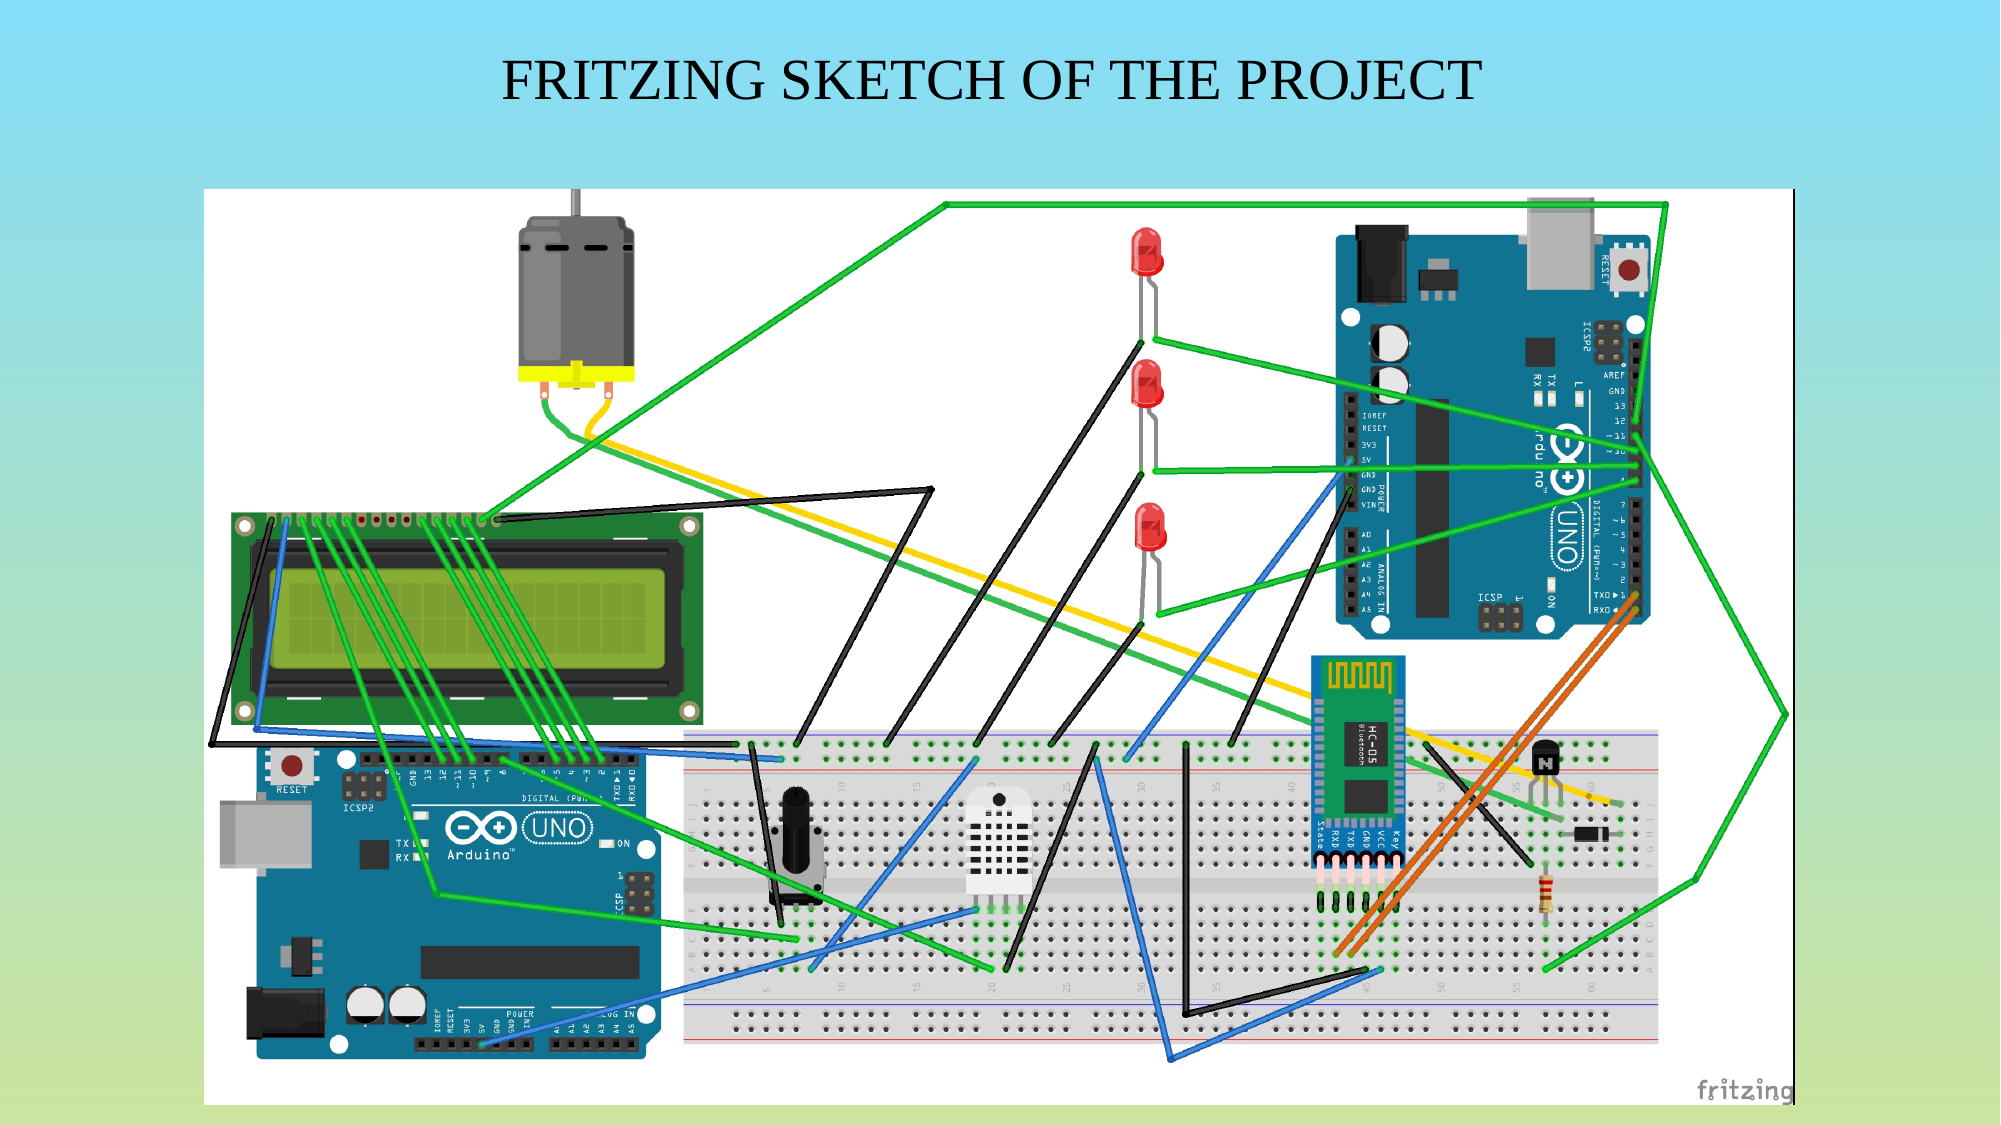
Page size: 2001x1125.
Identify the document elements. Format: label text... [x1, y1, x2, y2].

picture [204, 189, 1795, 1105]
text_box FRITZING SKETCH OF THE PROJECT [486, 33, 1514, 119]
